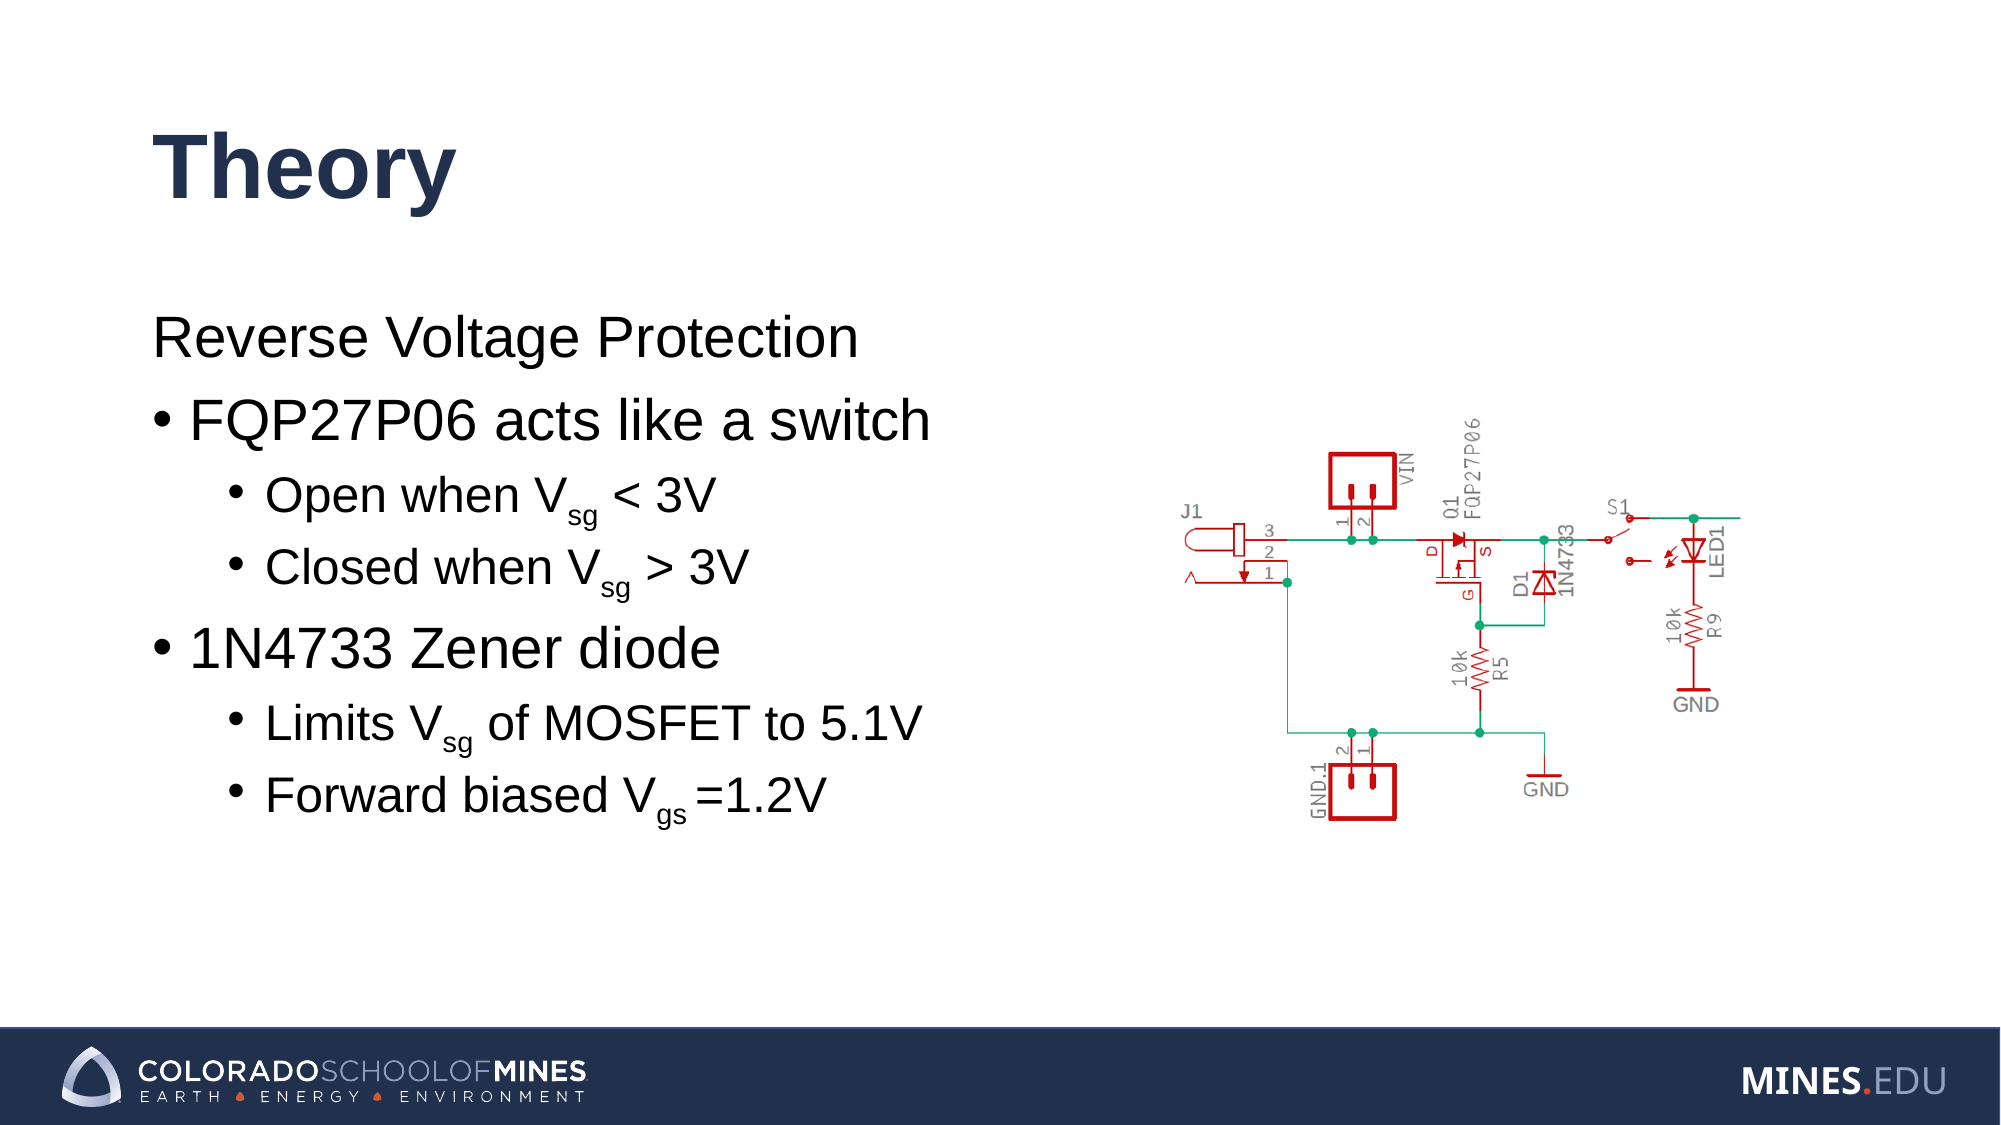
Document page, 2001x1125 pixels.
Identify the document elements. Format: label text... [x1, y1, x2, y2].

title Theory [137, 59, 1863, 278]
list Reverse Voltage Protection FQP27P06 acts like a switch Open when Vsg < 3V Closed when Vsg > 3V 1N4733 Zener diode Limits Vsg of MOSFET to 5.1V Forward biased Vgs =1.2V [137, 299, 1863, 857]
picture [62, 1046, 588, 1107]
picture [1143, 381, 1761, 857]
